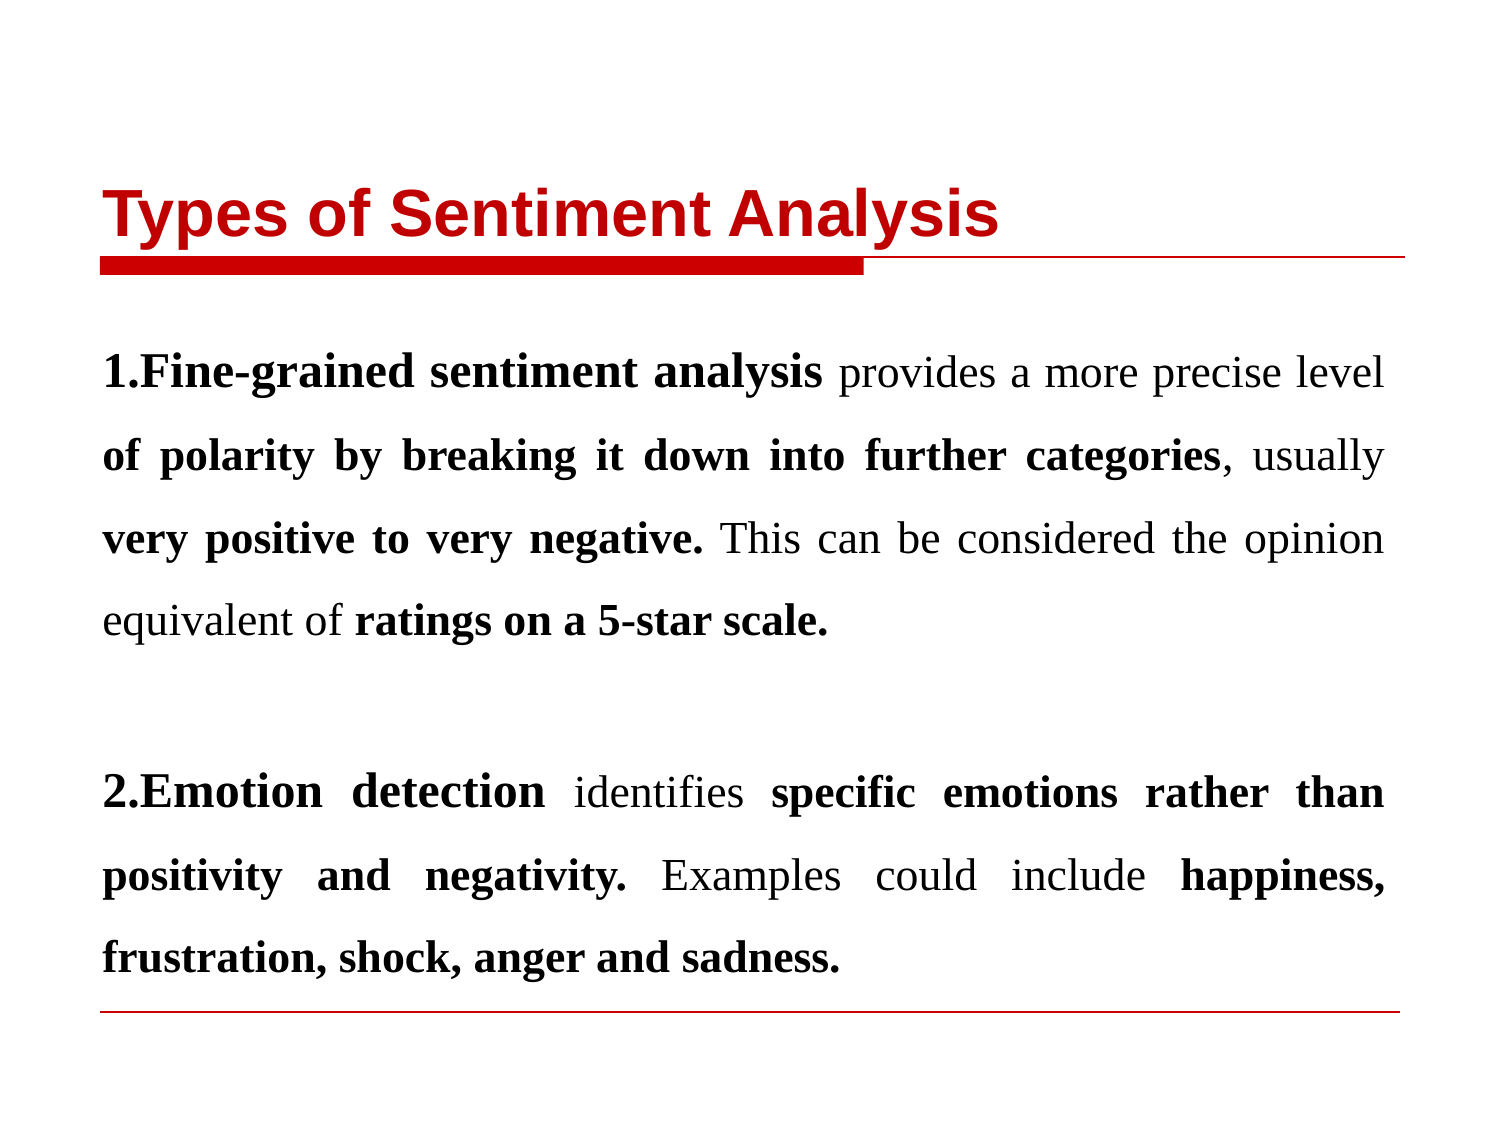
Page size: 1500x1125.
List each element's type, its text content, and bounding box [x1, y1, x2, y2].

text_box Types of Sentiment Analysis [87, 162, 1017, 258]
text_box Fine-grained sentiment analysis provides a more precise level of polarity by breaking it down into further categories, usually very positive to very negative. This can be considered the opinion equivalent of ratings on a 5-star scale. Emotion detection identifies specific emotions rather than positivity and negativity. Examples could include happiness, frustration, shock, anger and sadness. [87, 299, 1400, 990]
